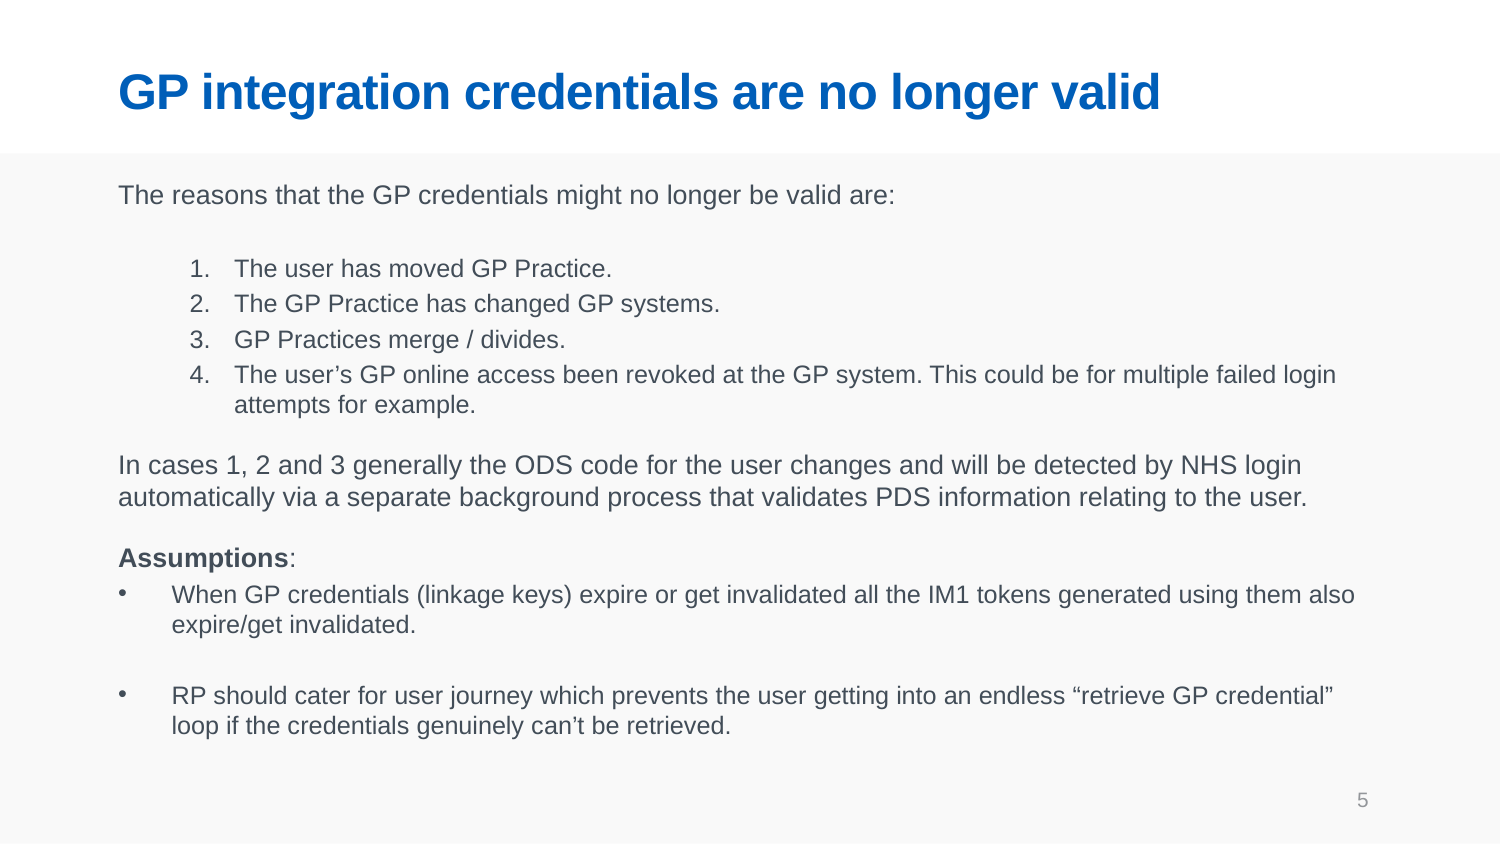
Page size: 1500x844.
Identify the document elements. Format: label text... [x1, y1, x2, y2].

title GP integration credentials are no longer valid [118, 59, 1500, 146]
list The reasons that the GP credentials might no longer be valid are: The user has moved GP Practice. The GP Practice has changed GP systems. GP Practices merge / divides. The user’s GP online access been revoked at the GP system. This could be for multiple failed login attempts for example. In cases 1, 2 and 3 generally the ODS code for the user changes and will be detected by NHS login automatically via a separate background process that validates PDS information relating to the user. Assumptions: When GP credentials (linkage keys) expire or get invalidated all the IM1 tokens generated using them also expire/get invalidated. RP should cater for user journey which prevents the user getting into an endless “retrieve GP credential” loop if the credentials genuinely can’t be retrieved. [118, 177, 1382, 741]
slide_number 5 [1033, 776, 1384, 822]
